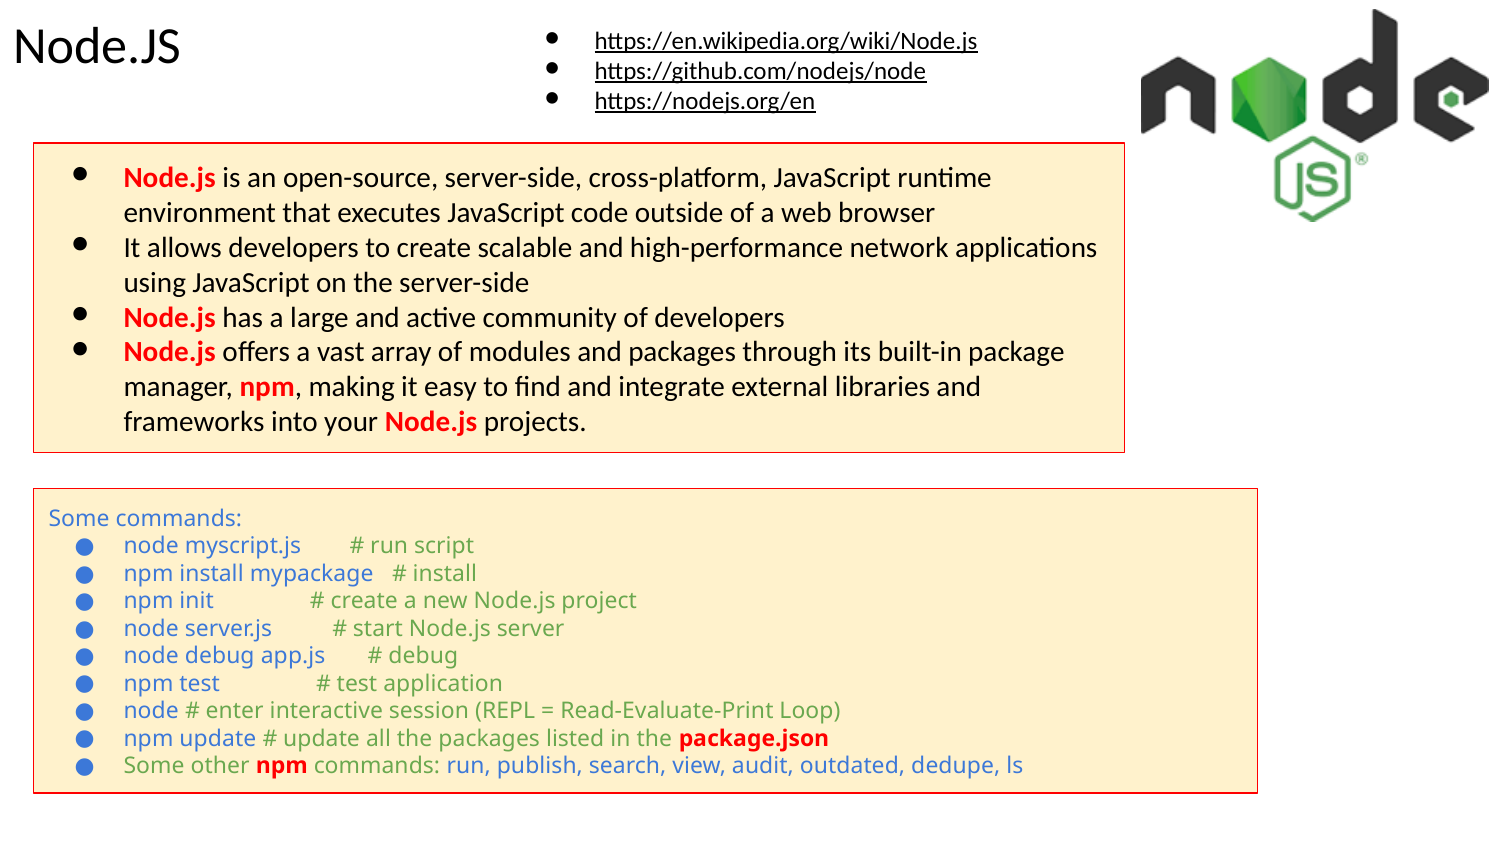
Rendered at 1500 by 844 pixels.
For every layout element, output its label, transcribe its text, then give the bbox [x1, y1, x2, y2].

picture [1140, 9, 1490, 222]
text_box Node.JS [0, 0, 273, 90]
text_box https://en.wikipedia.org/wiki/Node.js https://github.com/nodejs/node https://nodejs.org/en [504, 9, 1103, 130]
text_box Node.js is an open-source, server-side, cross-platform, JavaScript runtime environment that executes JavaScript code outside of a web browser It allows developers to create scalable and high-performance network applications using JavaScript on the server-side Node.js has a large and active community of developers Node.js offers a vast array of modules and packages through its built-in package manager, npm, making it easy to find and integrate external libraries and frameworks into your Node.js projects. [33, 142, 1125, 453]
text_box Some commands: node myscript.js # run script npm install mypackage # install npm init # create a new Node.js project node server.js # start Node.js server node debug app.js # debug npm test # test application node # enter interactive session (REPL = Read-Evaluate-Print Loop) npm update # update all the packages listed in the package.json Some other npm commands: run, publish, search, view, audit, outdated, dedupe, ls [33, 488, 1258, 794]
